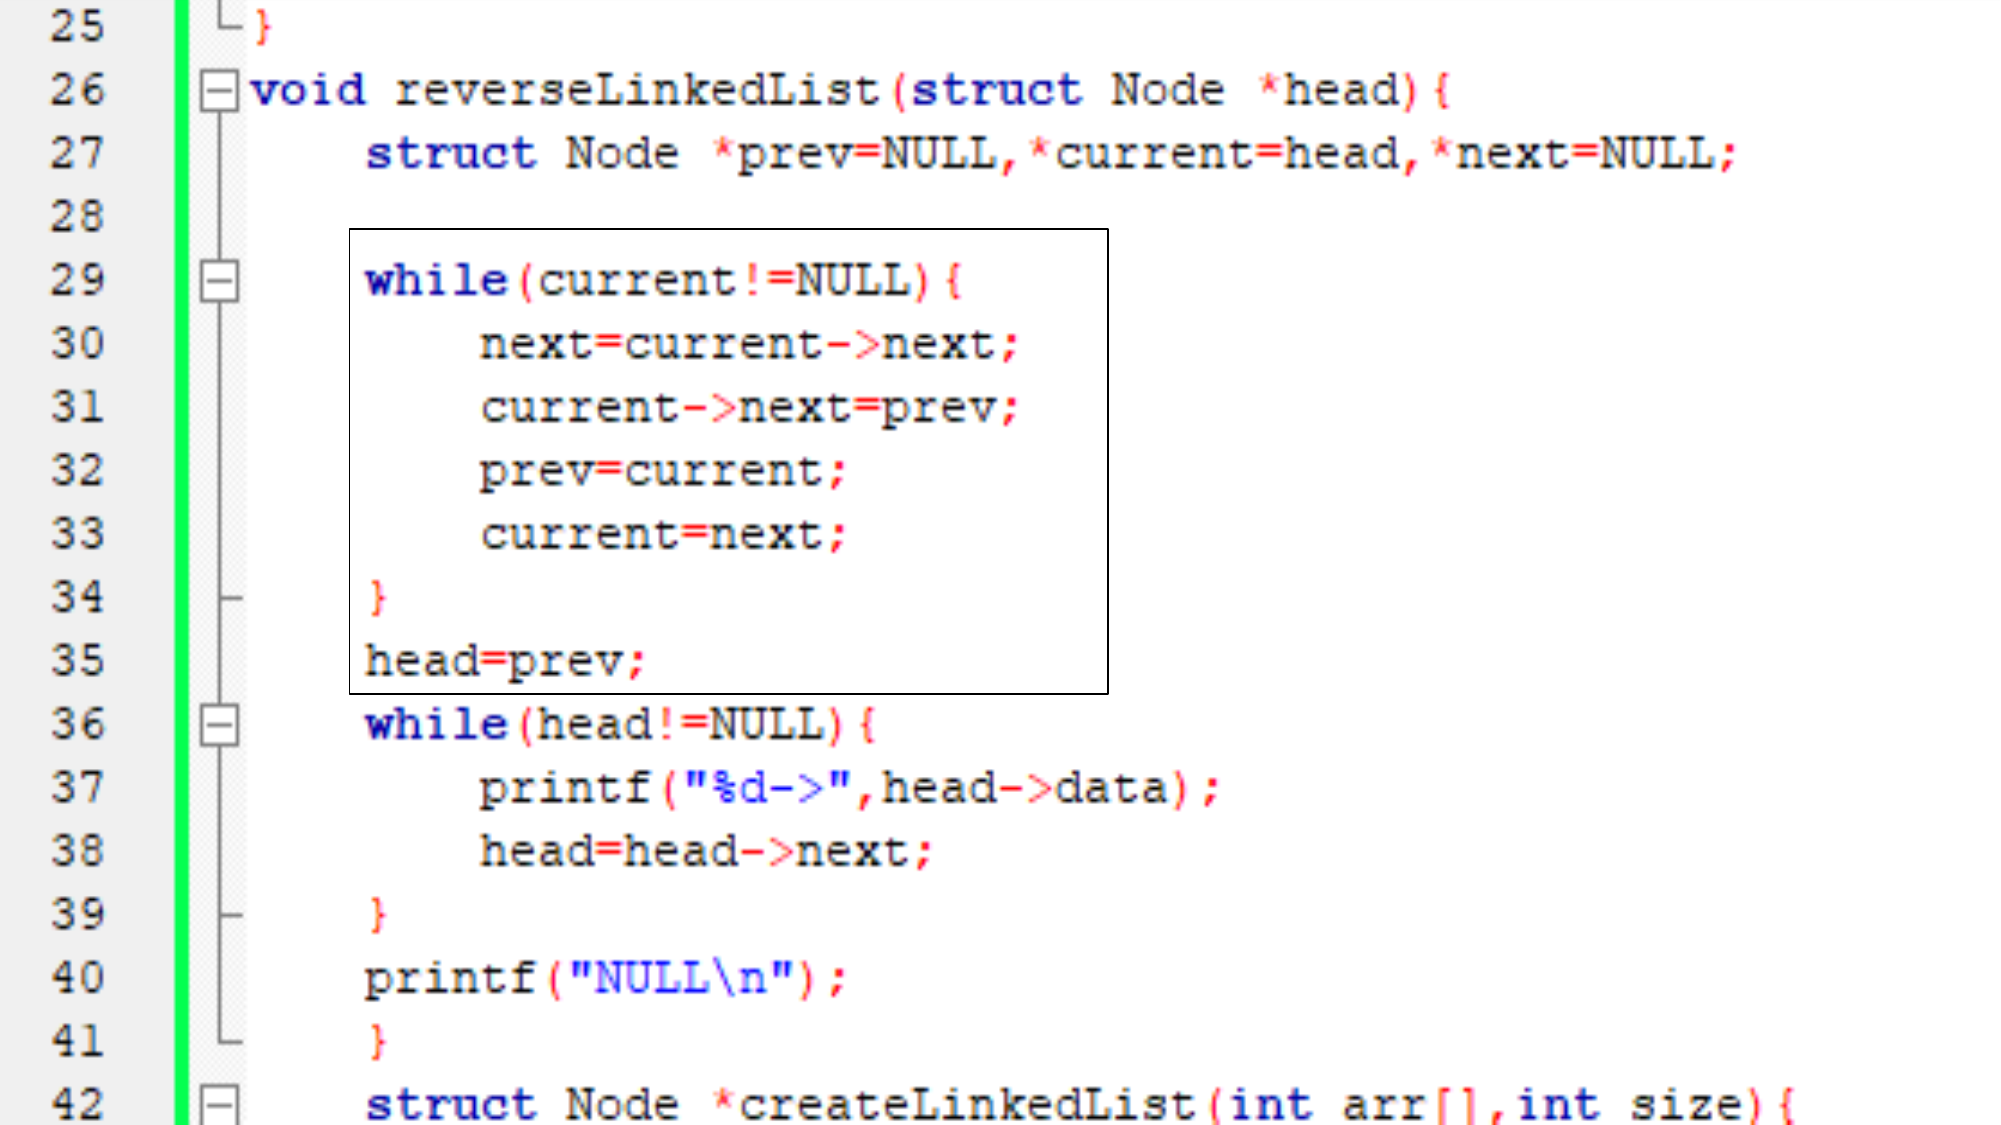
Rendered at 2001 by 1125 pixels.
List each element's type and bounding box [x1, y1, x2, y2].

list [0, 0, 2000, 1125]
